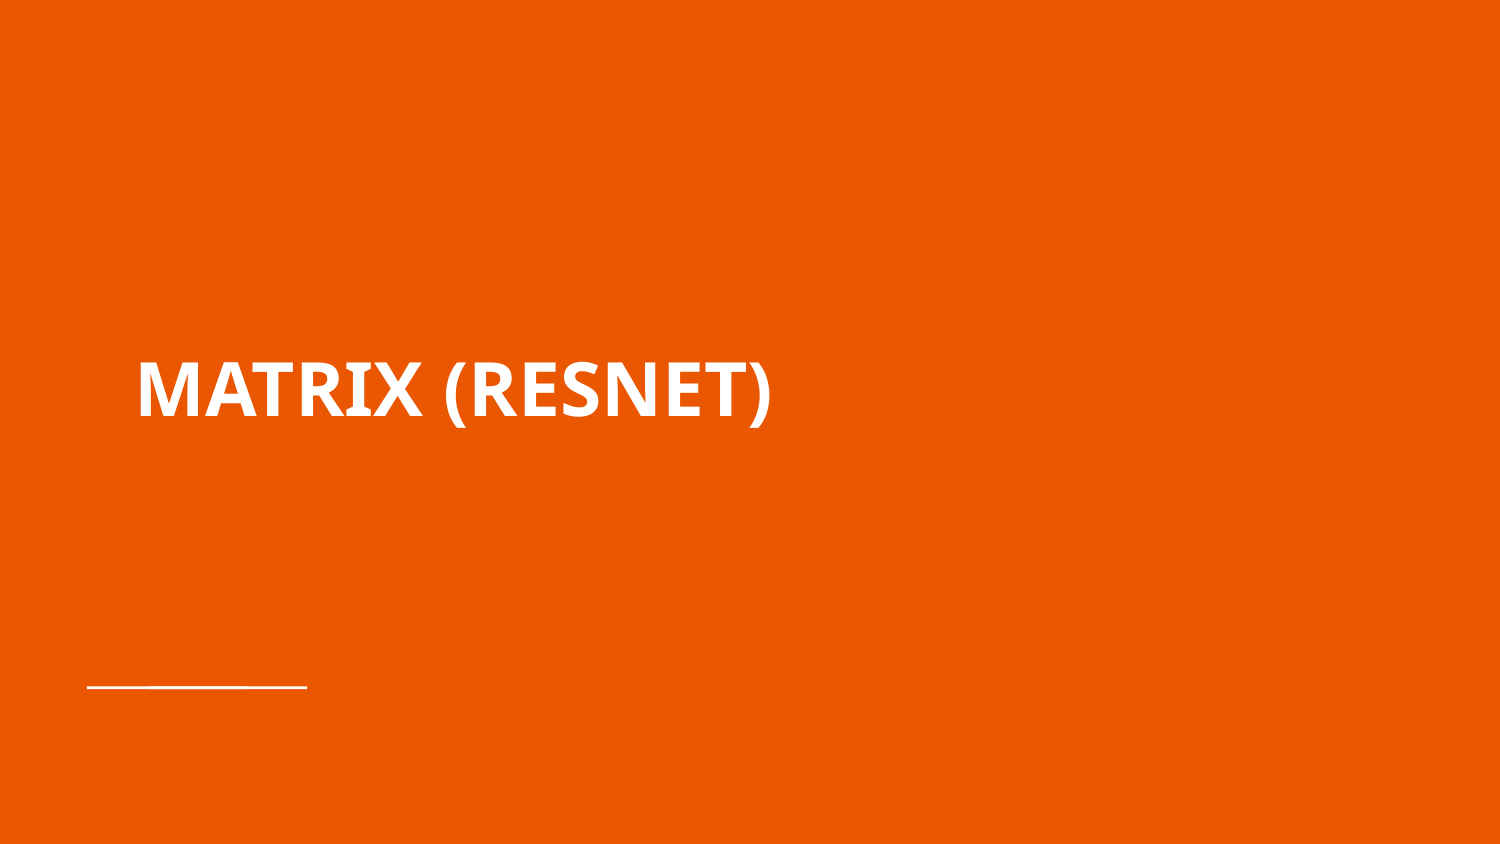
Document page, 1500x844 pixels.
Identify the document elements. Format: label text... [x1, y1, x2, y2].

title MATRIX (RESNET) [119, 141, 1272, 632]
